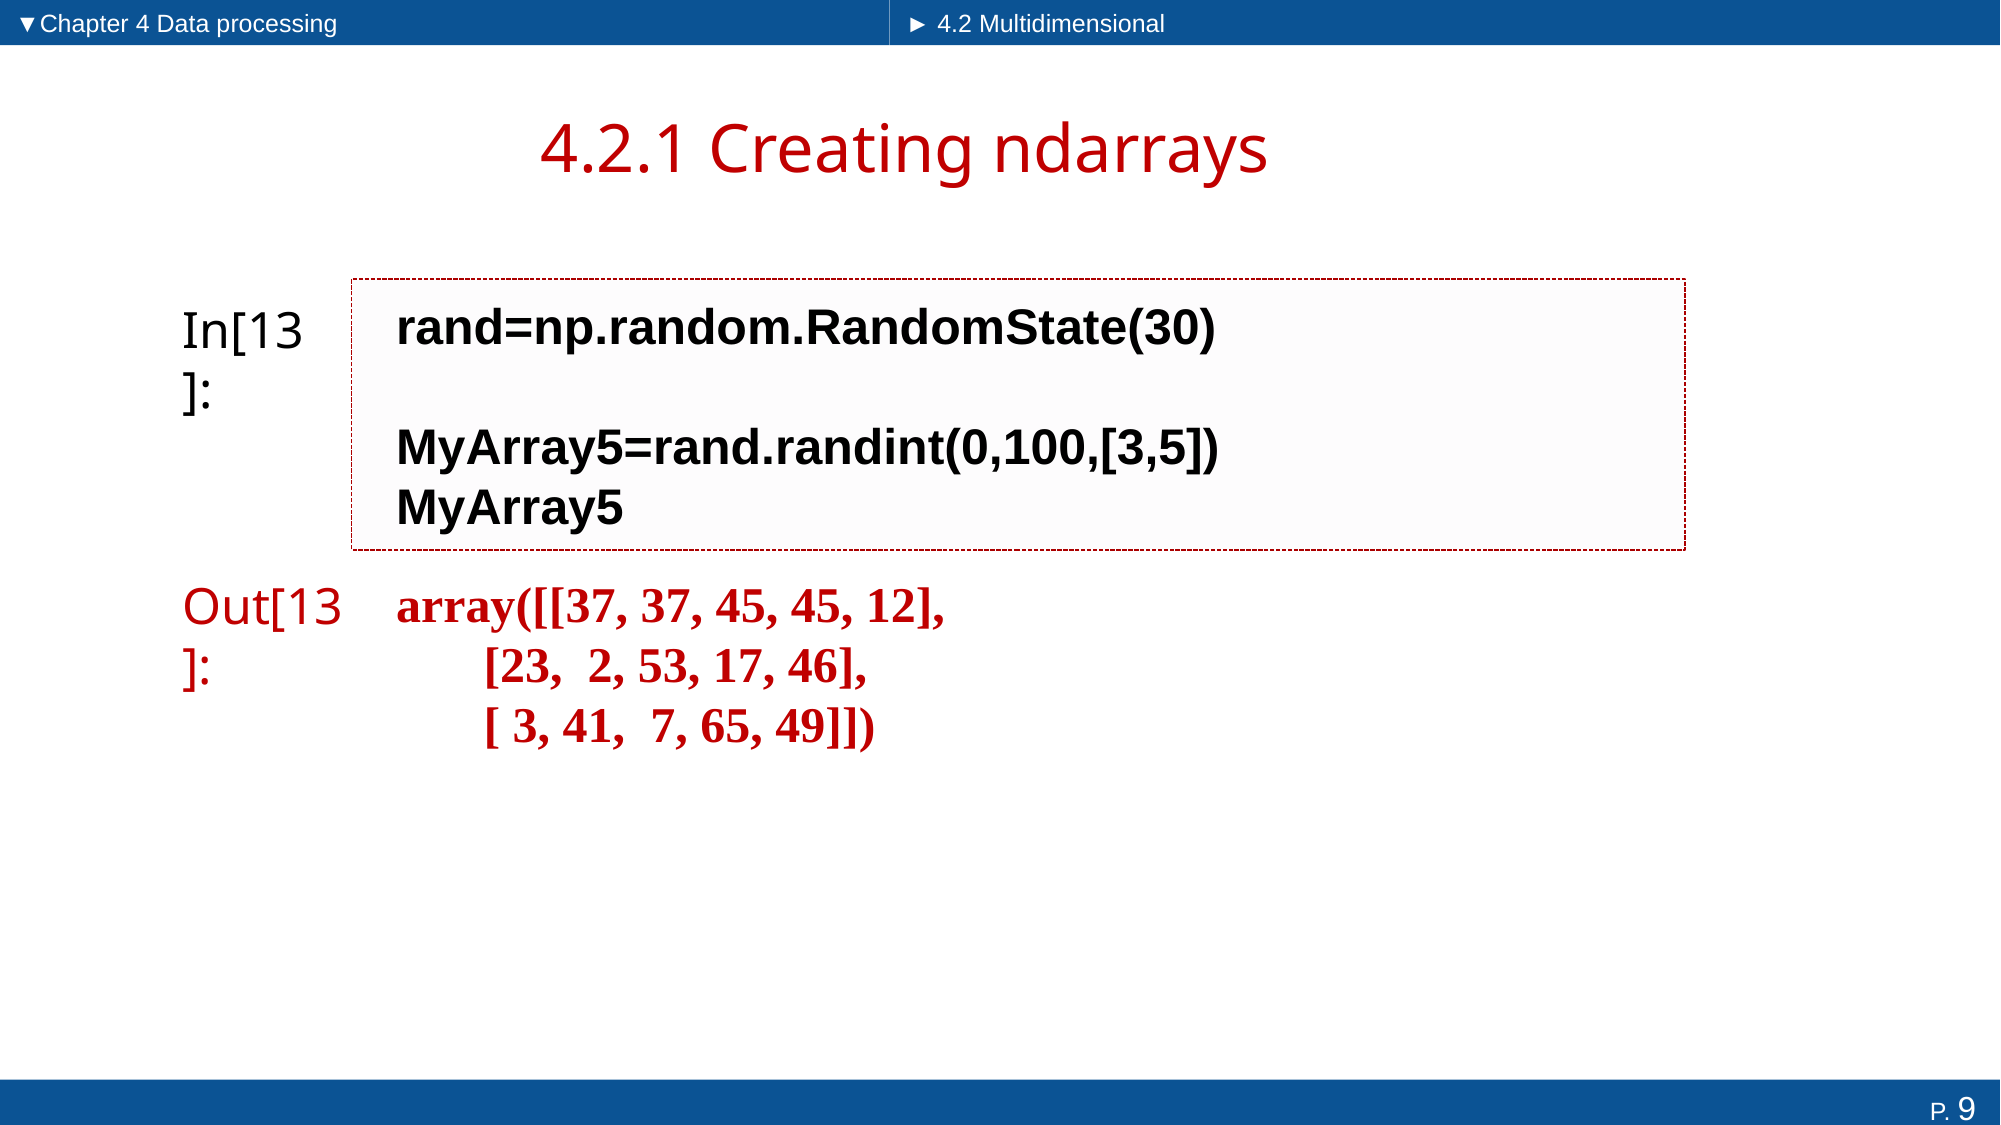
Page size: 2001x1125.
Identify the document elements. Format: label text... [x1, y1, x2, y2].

text_box Out[13]: [167, 567, 348, 702]
title 4.2.1 Creating ndarrays [101, 77, 1710, 214]
list ▼Chapter 4 Data processing [0, 0, 725, 43]
list ► 4.2 Multidimensional arrays [890, 0, 1249, 43]
text_box array([[37, 37, 45, 45, 12], [23, 2, 53, 17, 46], [ 3, 41, 7, 65, 49]]) [348, 559, 1689, 767]
text_box In[13]: [167, 290, 335, 426]
text_box rand=np.random.RandomState(30) MyArray5=rand.randint(0,100,[3,5]) MyArray5 [348, 275, 1689, 554]
